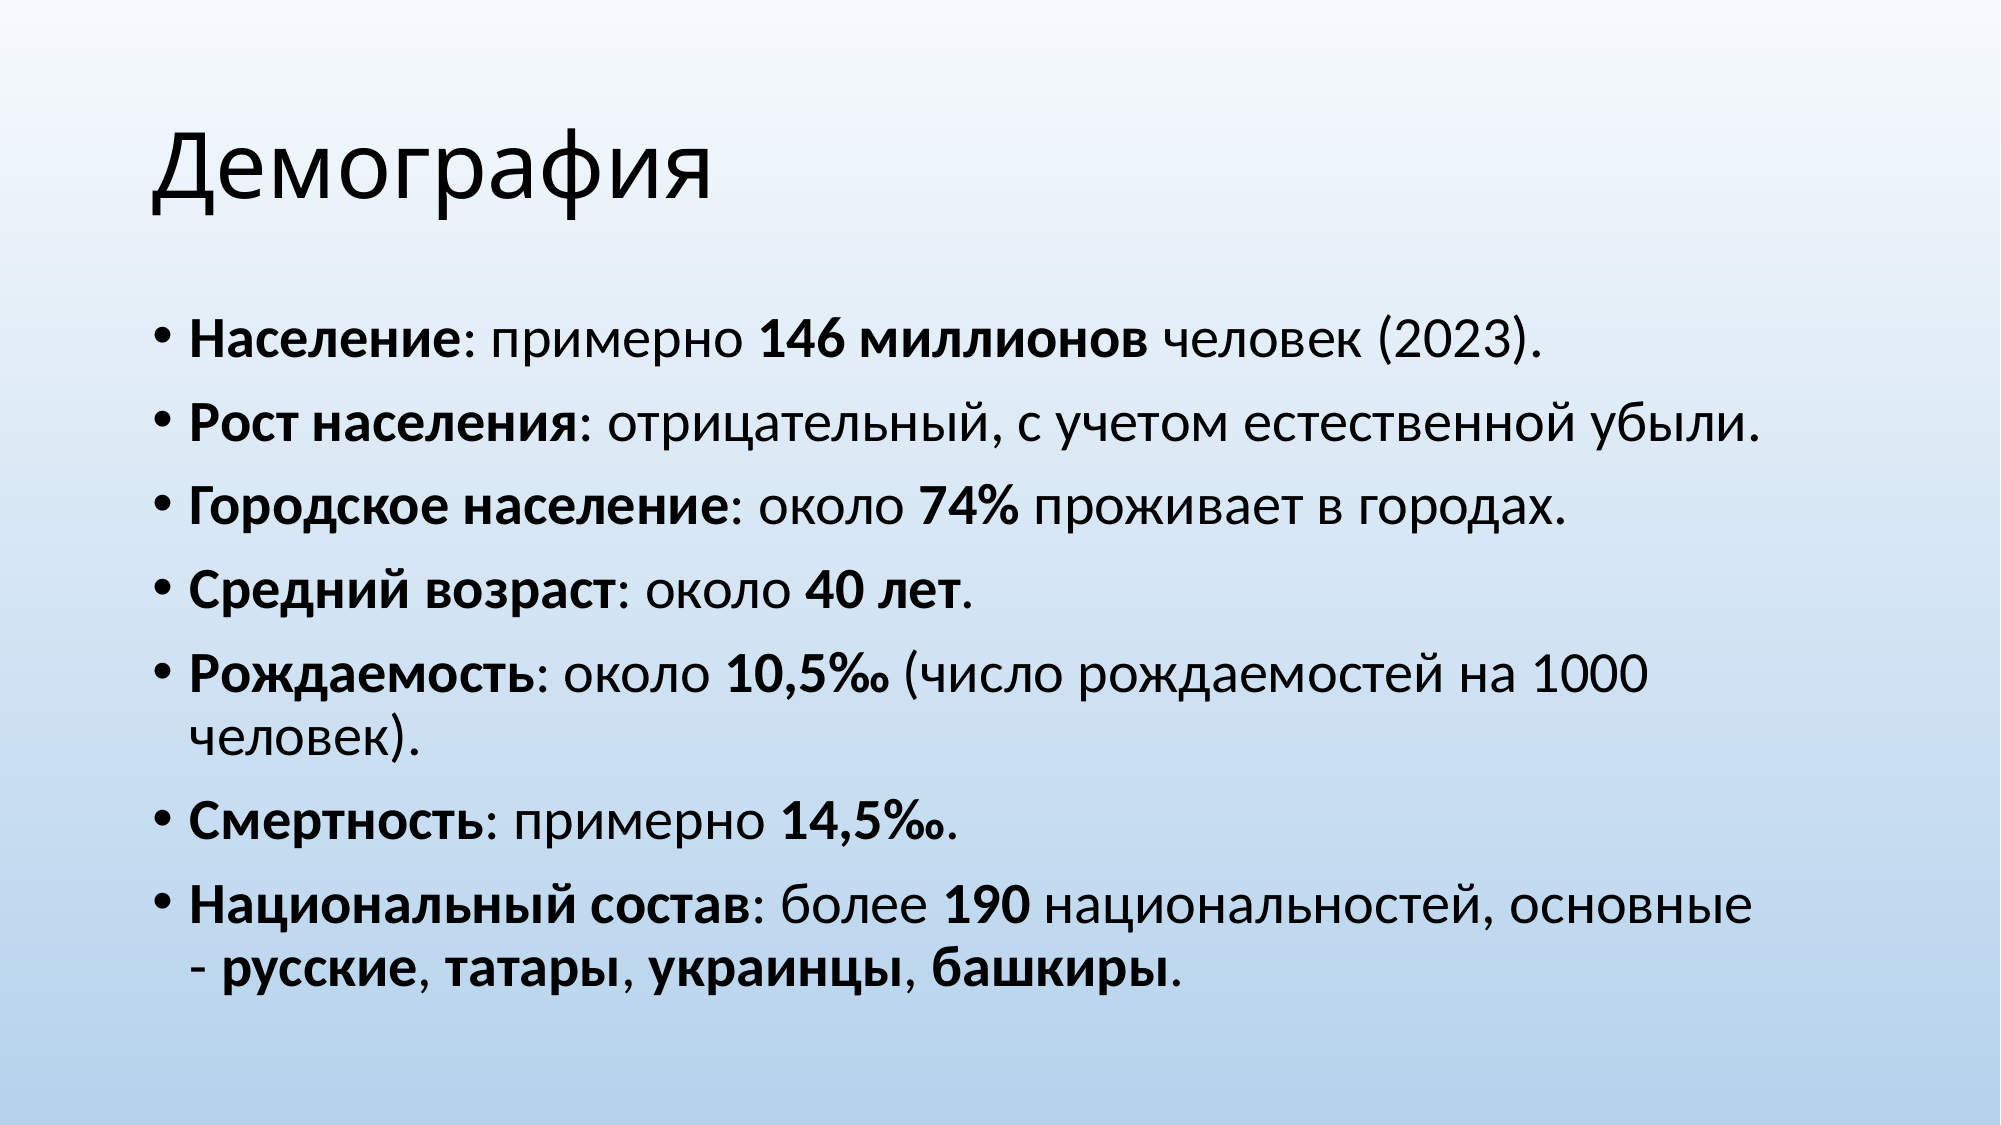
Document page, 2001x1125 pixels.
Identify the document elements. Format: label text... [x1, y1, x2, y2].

title Демография [137, 59, 1863, 278]
list Население: примерно 146 миллионов человек (2023). Рост населения: отрицательный, с учетом естественной убыли. Городское население: около 74% проживает в городах. Средний возраст: около 40 лет. Рождаемость: около 10,5‰ (число рождаемостей на 1000 человек). Смертность: примерно 14,5‰. Национальный состав: более 190 национальностей, основные - русские, татары, украинцы, башкиры. [137, 299, 1863, 1014]
